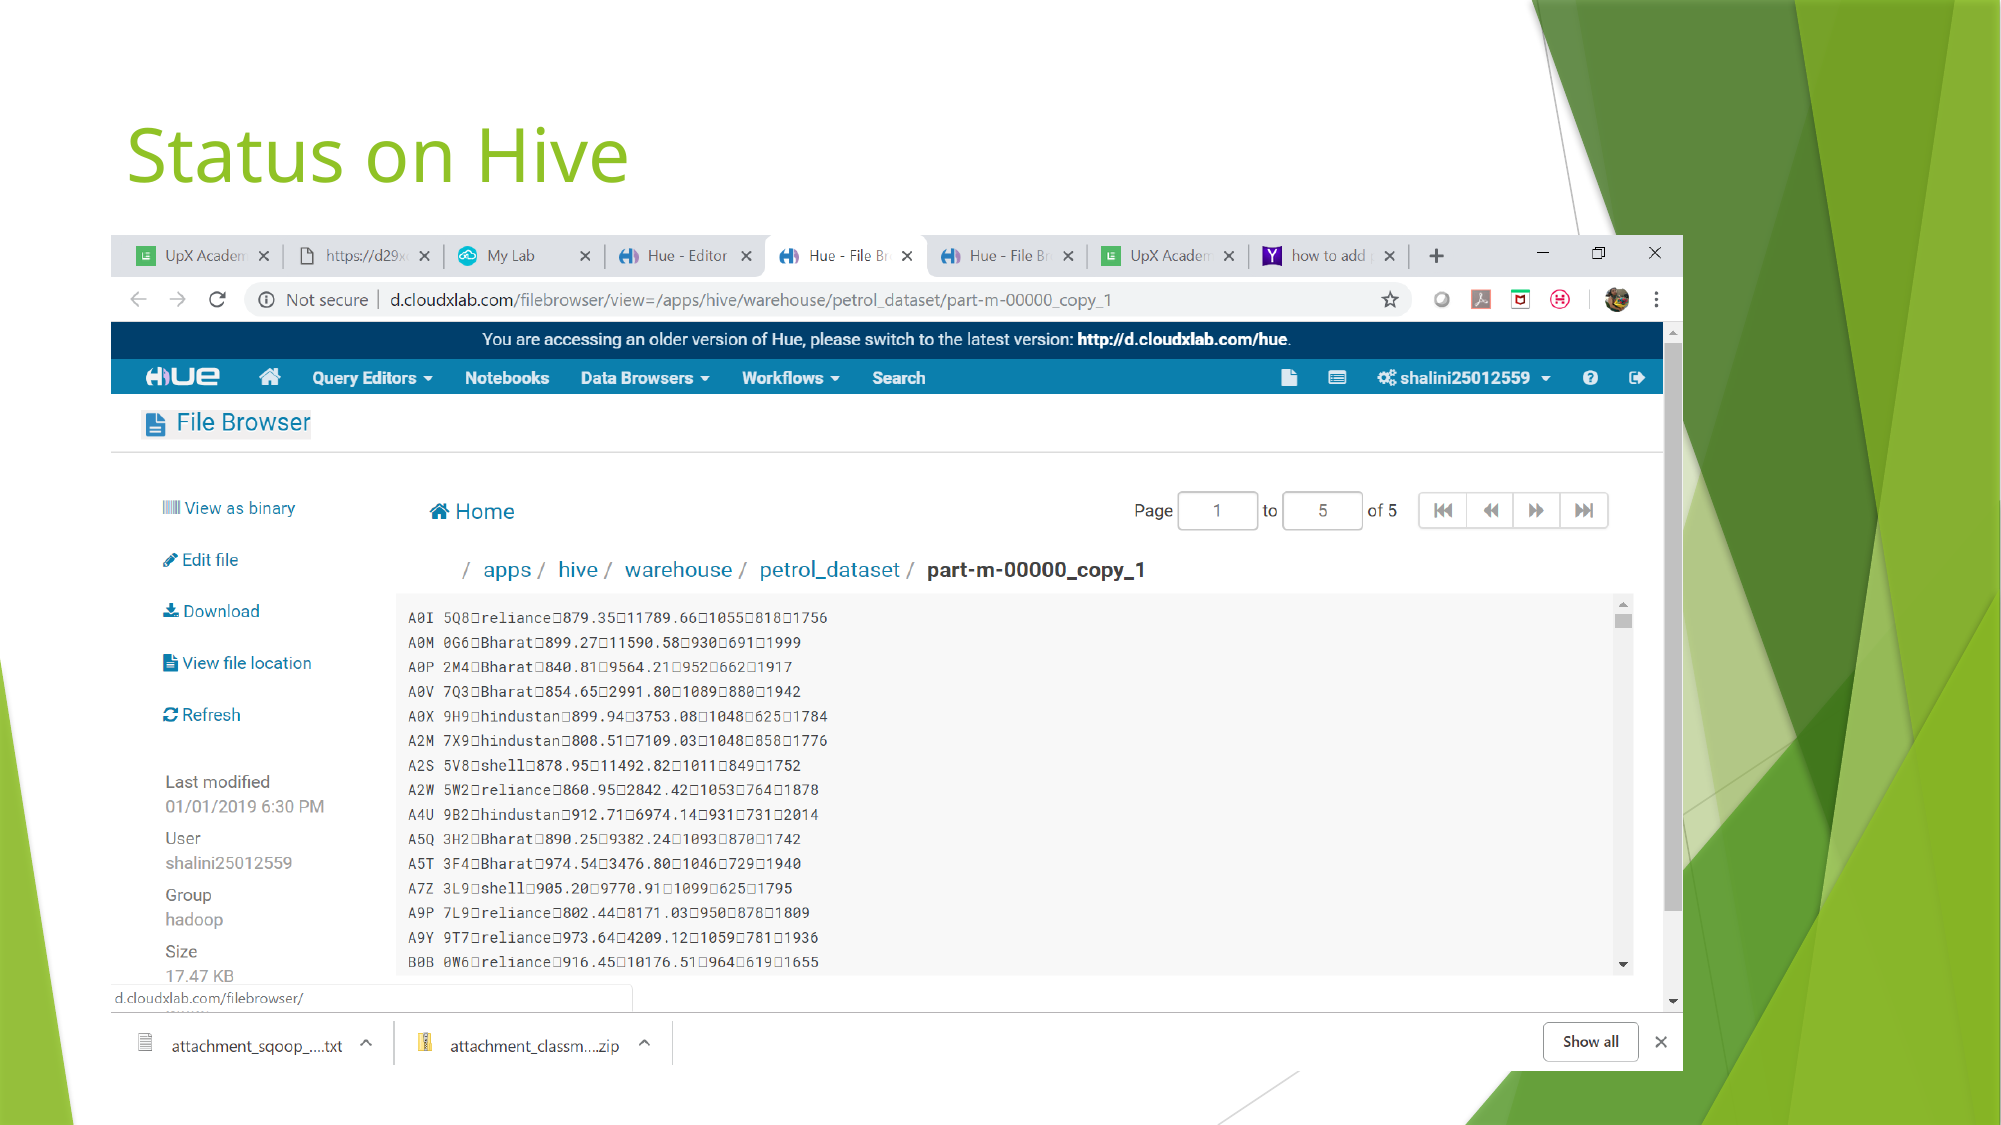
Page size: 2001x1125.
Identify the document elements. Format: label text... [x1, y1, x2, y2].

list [110, 235, 1684, 1072]
title Status on Hive [111, 99, 1522, 219]
